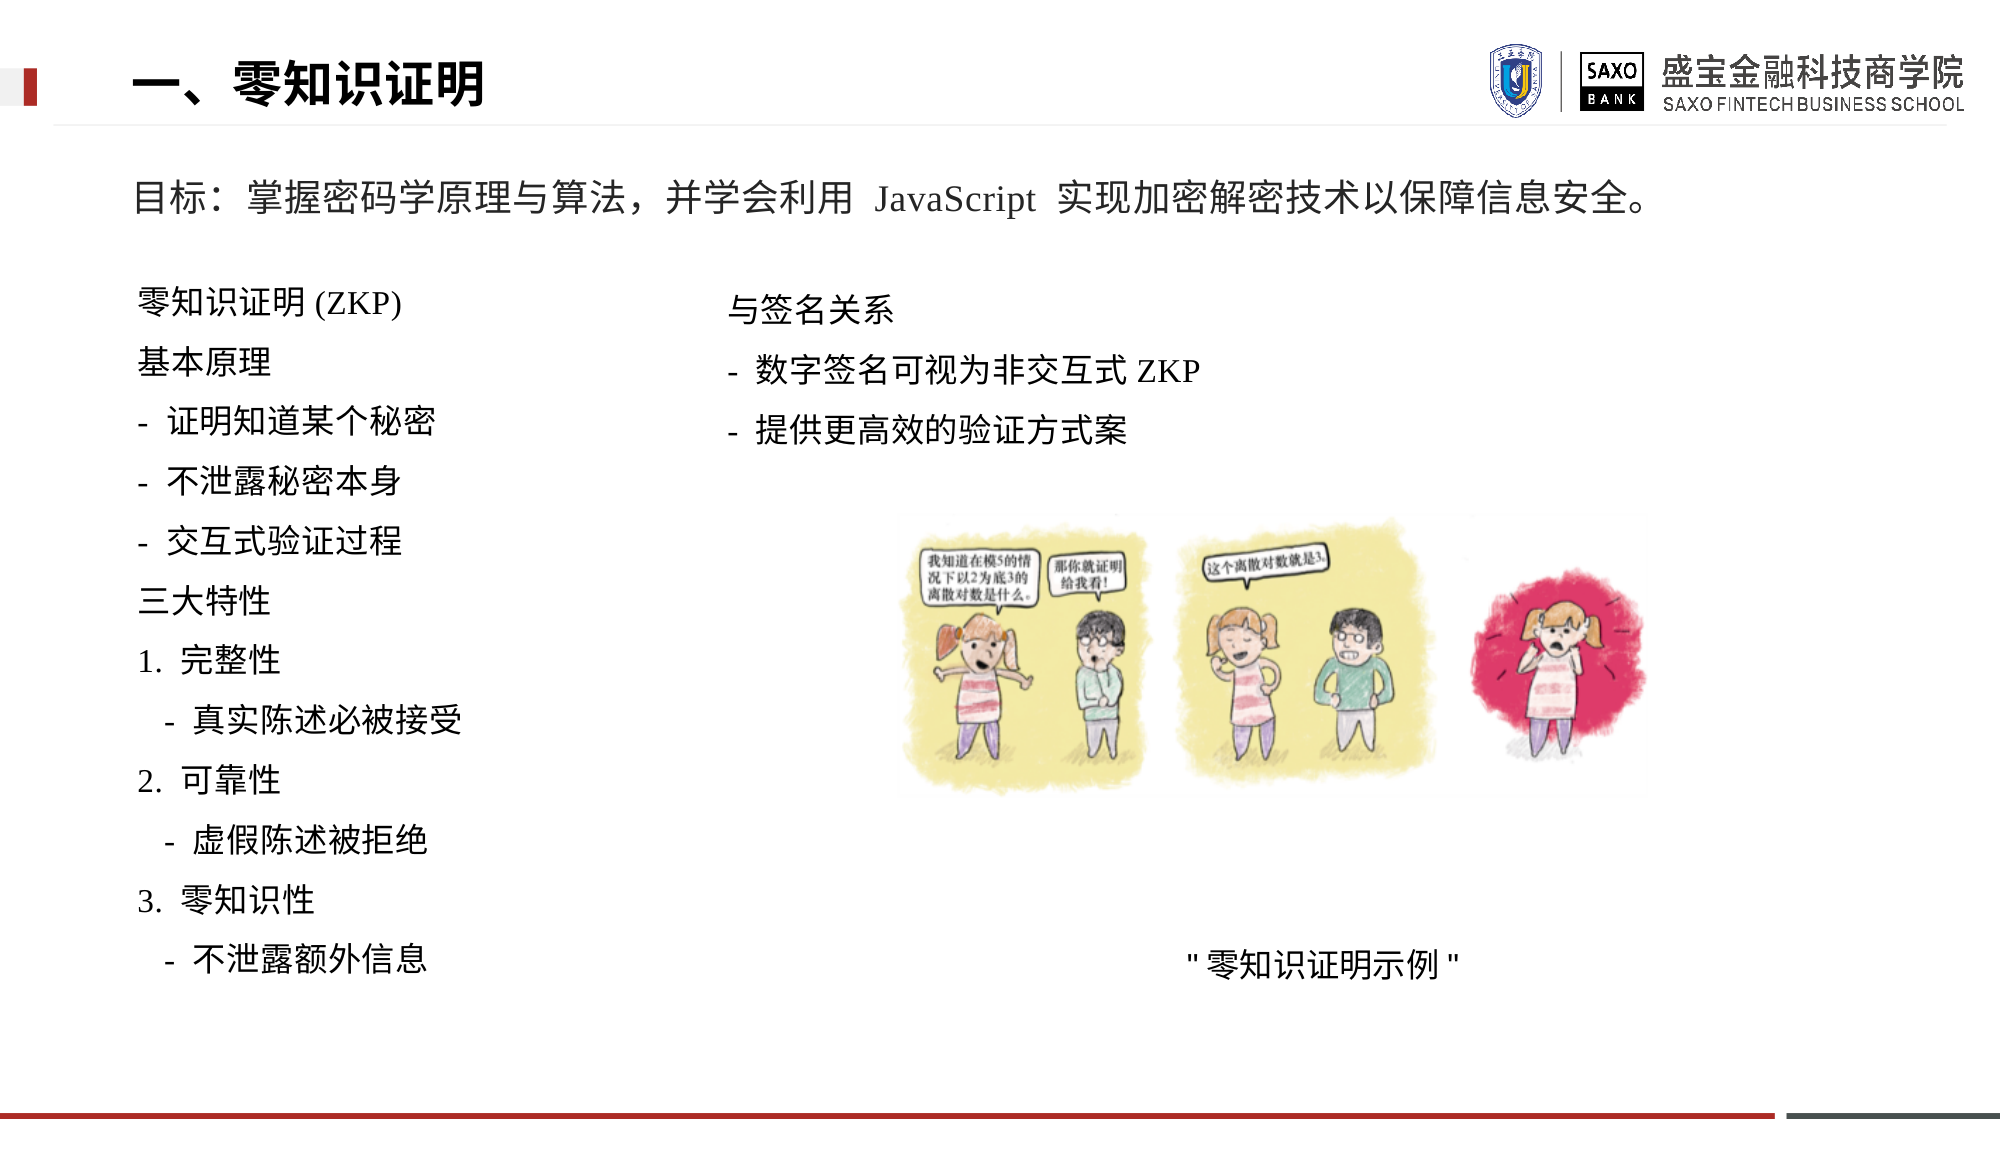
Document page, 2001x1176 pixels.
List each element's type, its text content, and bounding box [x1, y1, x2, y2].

text_box 与签名关系 - 数字签名可视为非交互式ZKP - 提供更高效的验证方式案 [712, 262, 1713, 457]
text_box 零知识证明(ZKP) 基本原理 - 证明知道某个秘密 - 不泄露秘密本身 - 交互式验证过程 三大特性 1. 完整性 - 真实陈述必被接受 2. 可靠性 - 虚假陈述被拒绝 3. 零知识性 - 不泄露额外信息 [137, 261, 563, 1003]
text_box "零知识证明示例" [803, 937, 1843, 992]
picture [0, 68, 37, 106]
picture [0, 1112, 1775, 1119]
text_box 一、零知识证明 [131, 44, 724, 113]
text_box 目标：掌握密码学原理与算法，并学会利用 JavaScript 实现加密解密技术以保障信息安全。 [131, 167, 1762, 220]
picture [870, 490, 1693, 908]
picture [1786, 1112, 2000, 1119]
picture [1489, 43, 1964, 118]
